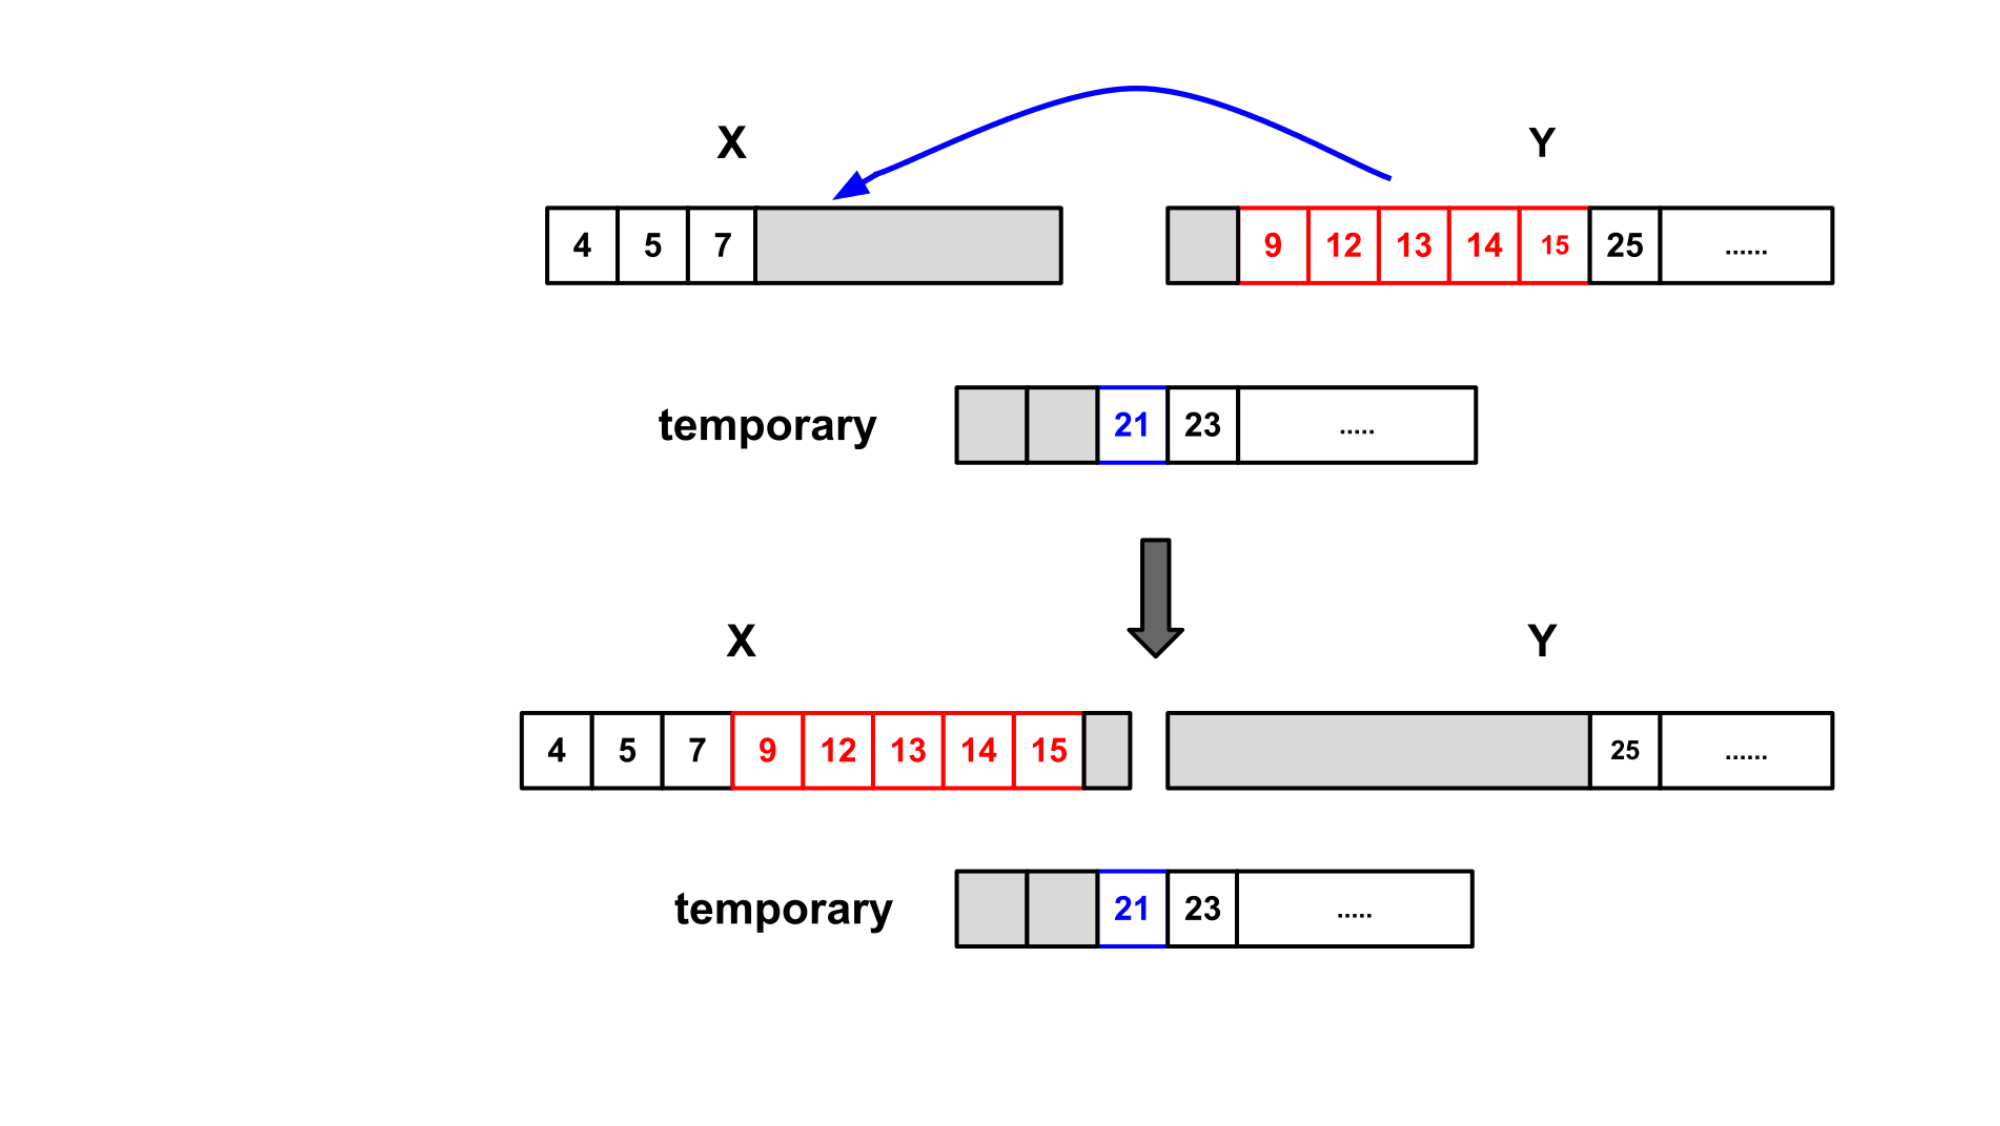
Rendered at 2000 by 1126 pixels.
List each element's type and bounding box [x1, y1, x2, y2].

picture [503, 30, 1849, 1040]
